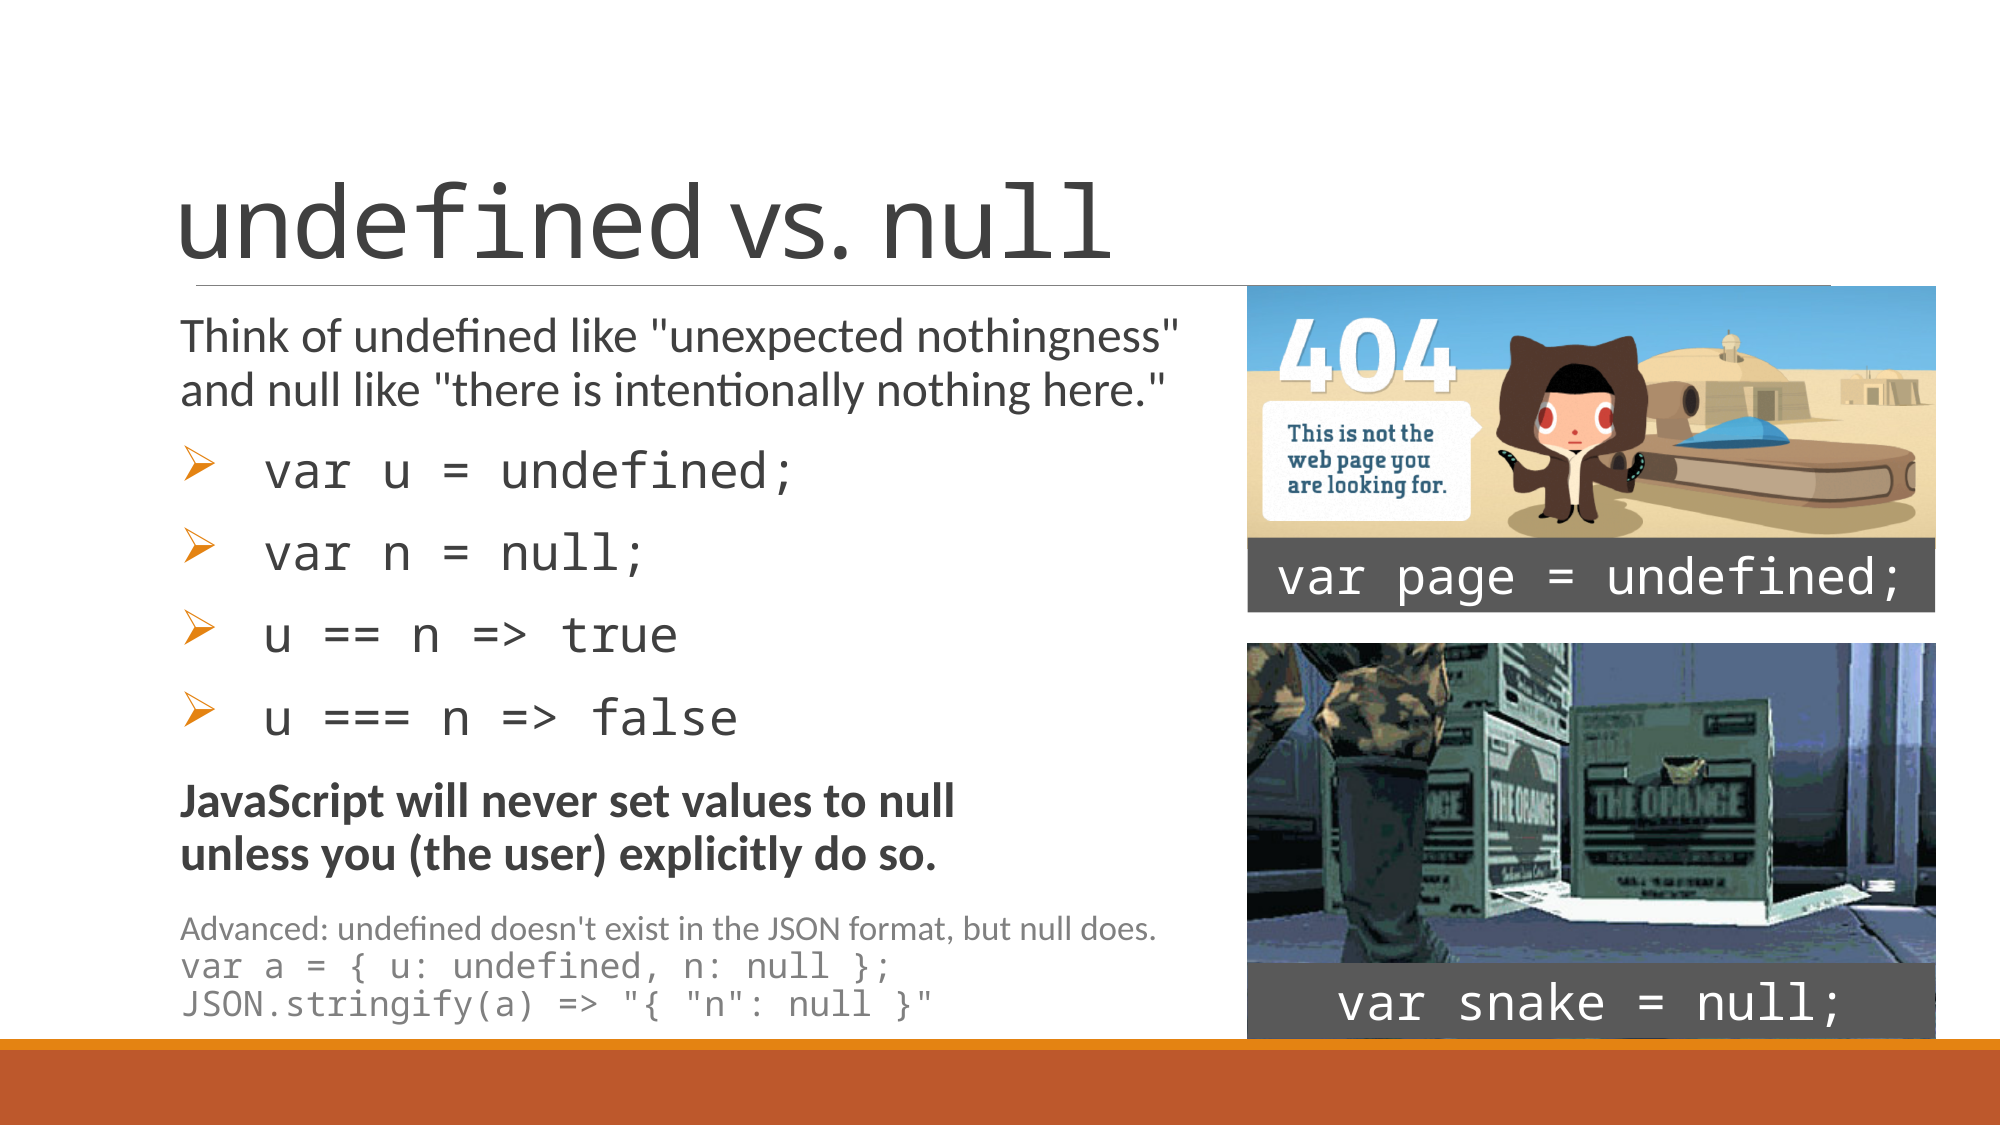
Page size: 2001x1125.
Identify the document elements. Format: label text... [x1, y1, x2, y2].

picture [1247, 642, 1936, 1040]
text_box var page = undefined; [1247, 556, 1936, 613]
picture [1247, 286, 1936, 549]
list Think of undefined like "unexpected nothingness" and null like "there is intentionally nothing here." var u = undefined; var n = null; u == n => true u === n => false JavaScript will never set values to null unless you (the user) explicitly do so. Advanced: undefined doesn't exist in the JSON format, but null does. var a = { u: undefined, n: null }; JSON.stringify(a) => "{ "n": null }" [180, 302, 1221, 1039]
title undefined vs. null [159, 48, 1810, 287]
